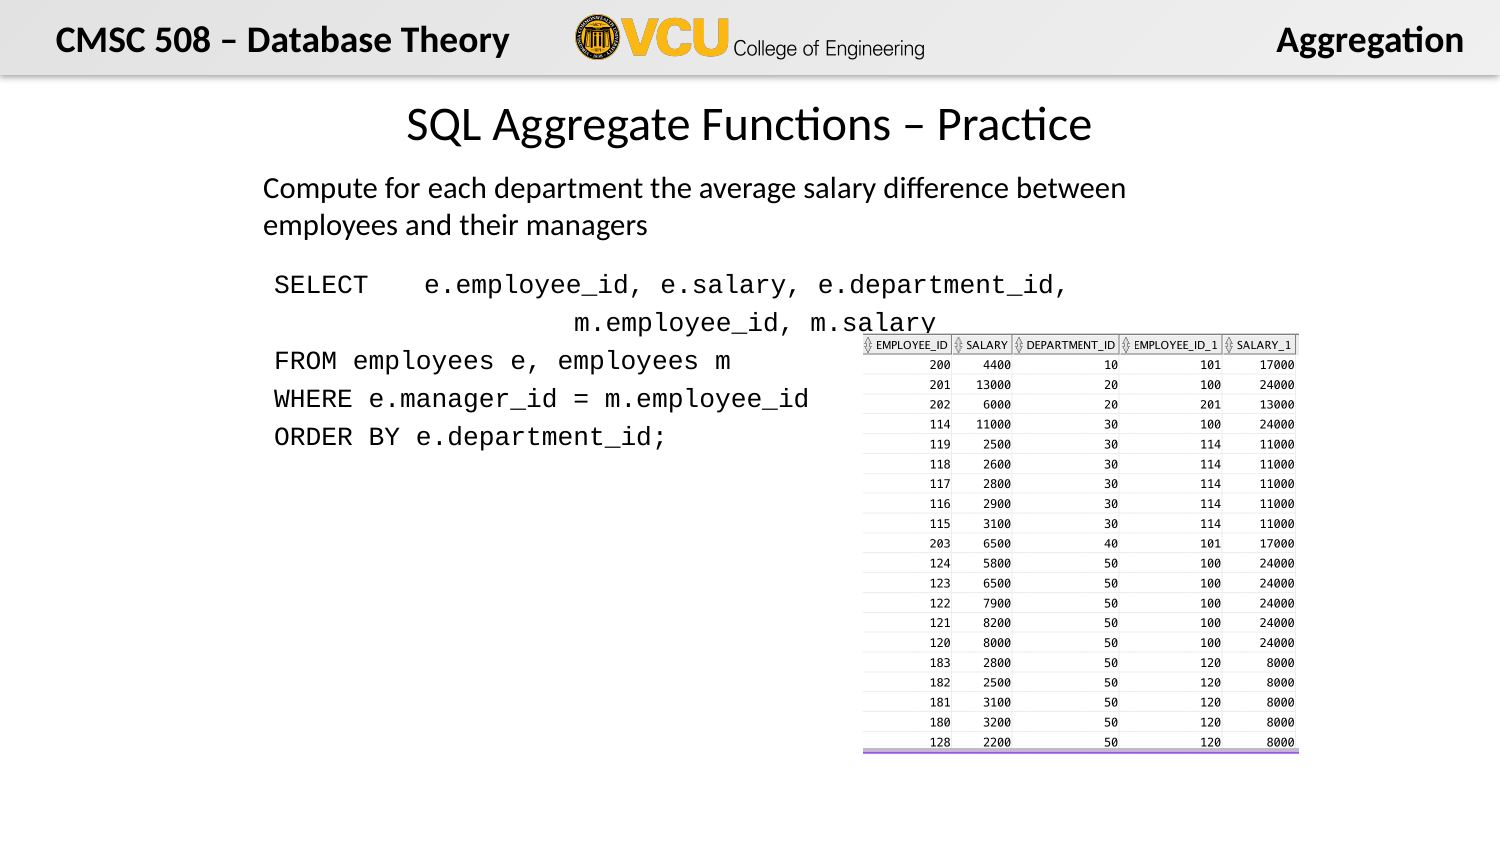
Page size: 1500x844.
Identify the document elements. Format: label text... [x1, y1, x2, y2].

picture [575, 14, 924, 60]
title SQL Aggregate Functions – Practice [0, 75, 1500, 169]
picture [863, 333, 1299, 754]
text_box SELECT e.employee_id, e.salary, e.department_id, m.employee_id, m.salary FROM employees e, employees m WHERE e.manager_id = m.employee_id ORDER BY e.department_id; [269, 320, 1197, 499]
text_box Compute for each department the average salary difference between employees and their managers [258, 163, 1219, 320]
